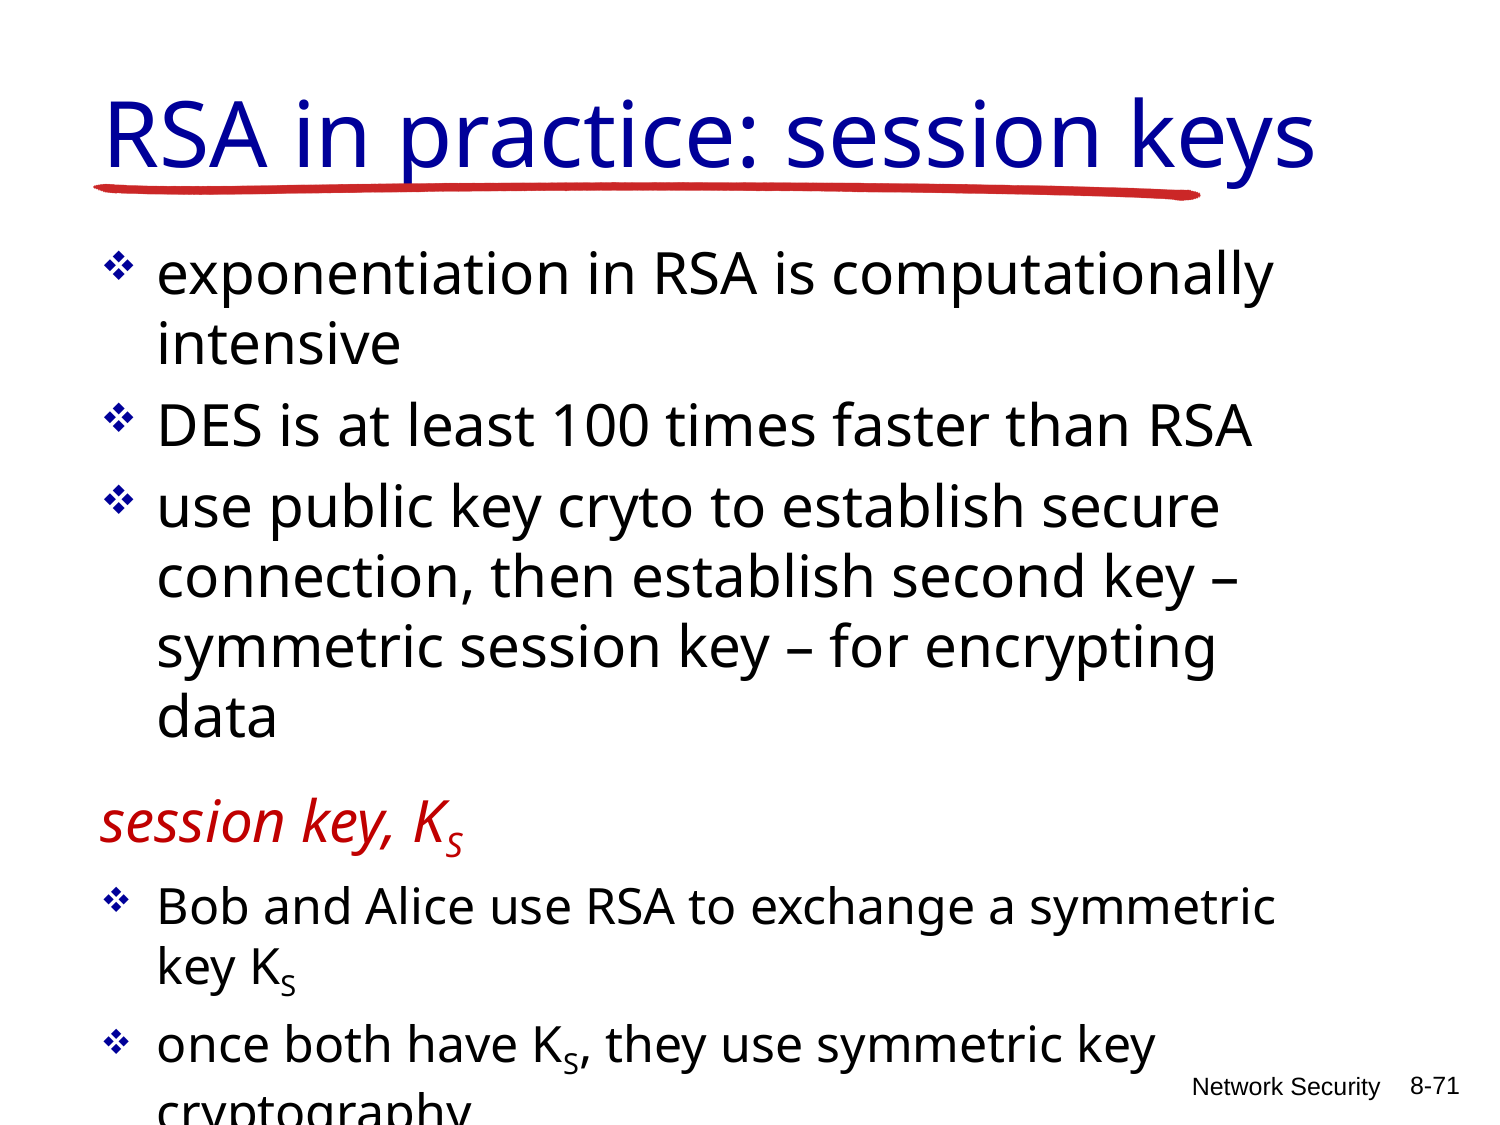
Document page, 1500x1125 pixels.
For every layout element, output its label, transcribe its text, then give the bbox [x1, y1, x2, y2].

title RSA in practice: session keys [87, 37, 1363, 225]
footer Network Security [762, 1062, 1397, 1114]
picture [88, 176, 1214, 206]
list exponentiation in RSA is computationally intensive DES is at least 100 times faster than RSA use public key cryto to establish secure connection, then establish second key – symmetric session key – for encrypting data session key, KS Bob and Alice use RSA to exchange a symmetric key KS once both have KS, they use symmetric key cryptography [85, 228, 1361, 992]
